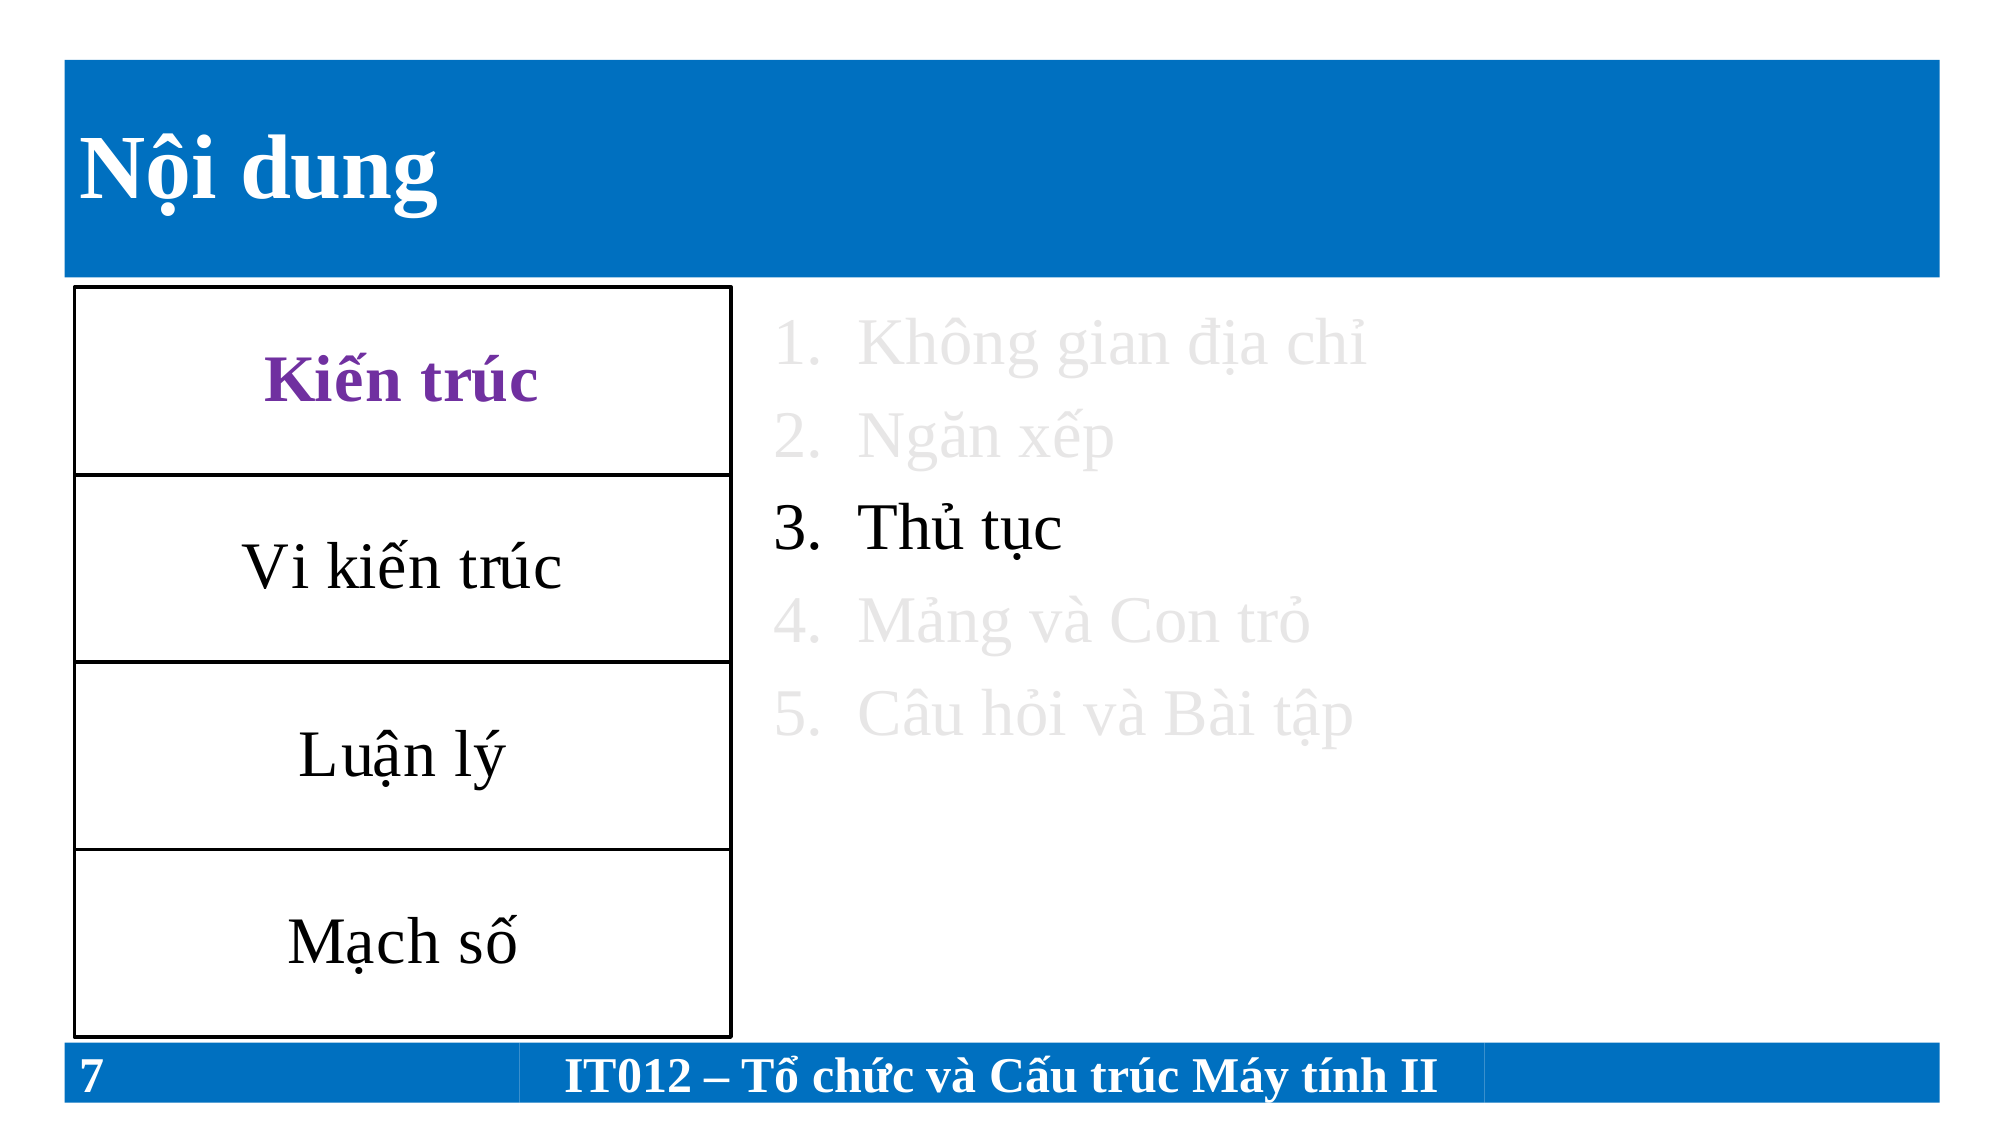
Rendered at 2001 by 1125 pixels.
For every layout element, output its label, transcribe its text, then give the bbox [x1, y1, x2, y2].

list Không gian địa chỉ Ngăn xếp Thủ tục Mảng và Con trỏ Câu hỏi và Bài tập [758, 299, 1940, 1014]
picture [64, 277, 737, 1043]
title Nội dung [64, 59, 1940, 278]
slide_number 7 [64, 1043, 520, 1103]
